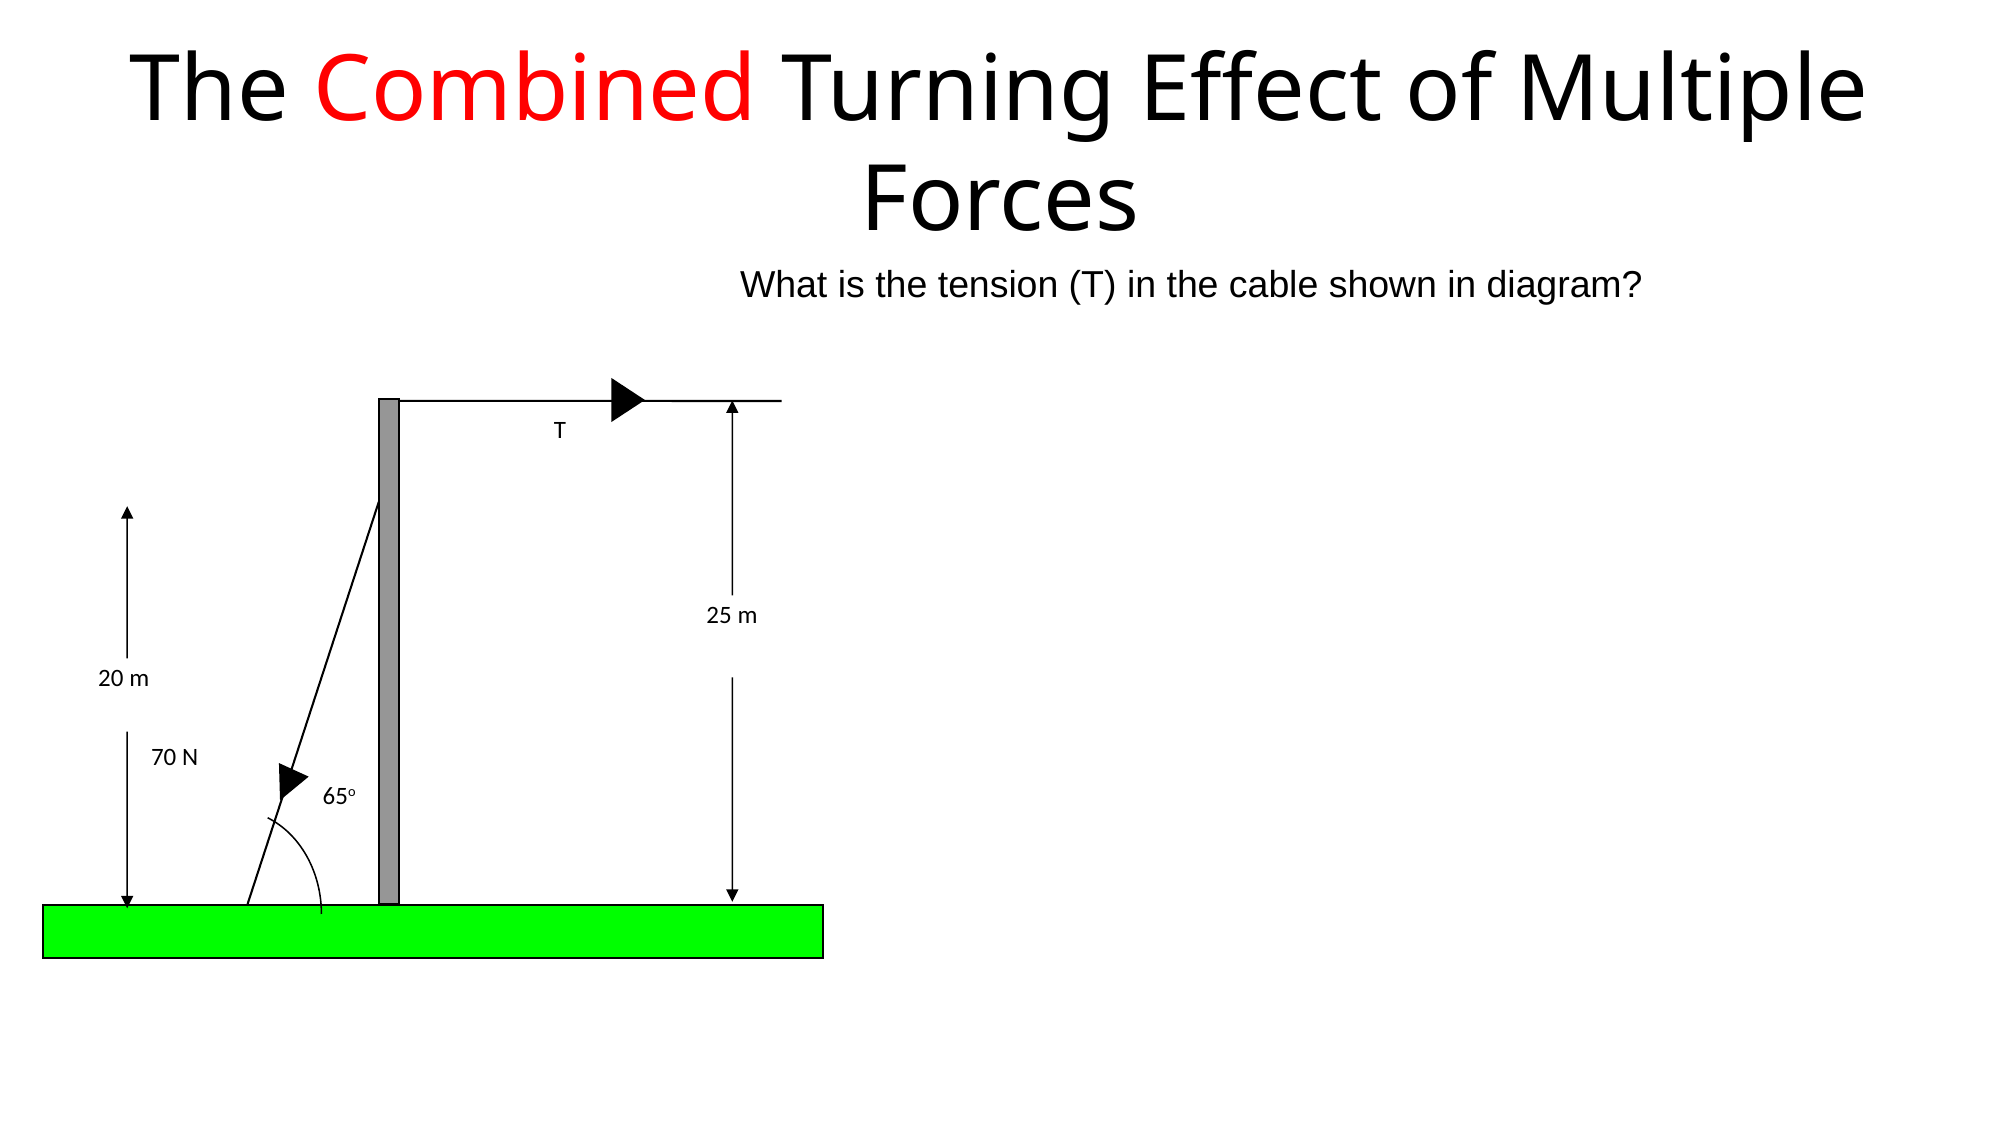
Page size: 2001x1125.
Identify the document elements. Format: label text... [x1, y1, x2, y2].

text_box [42, 379, 824, 959]
title The Combined Turning Effect of Multiple Forces [99, 45, 1900, 233]
text_box What is the tension (T) in the cable shown in diagram? [725, 252, 1917, 313]
